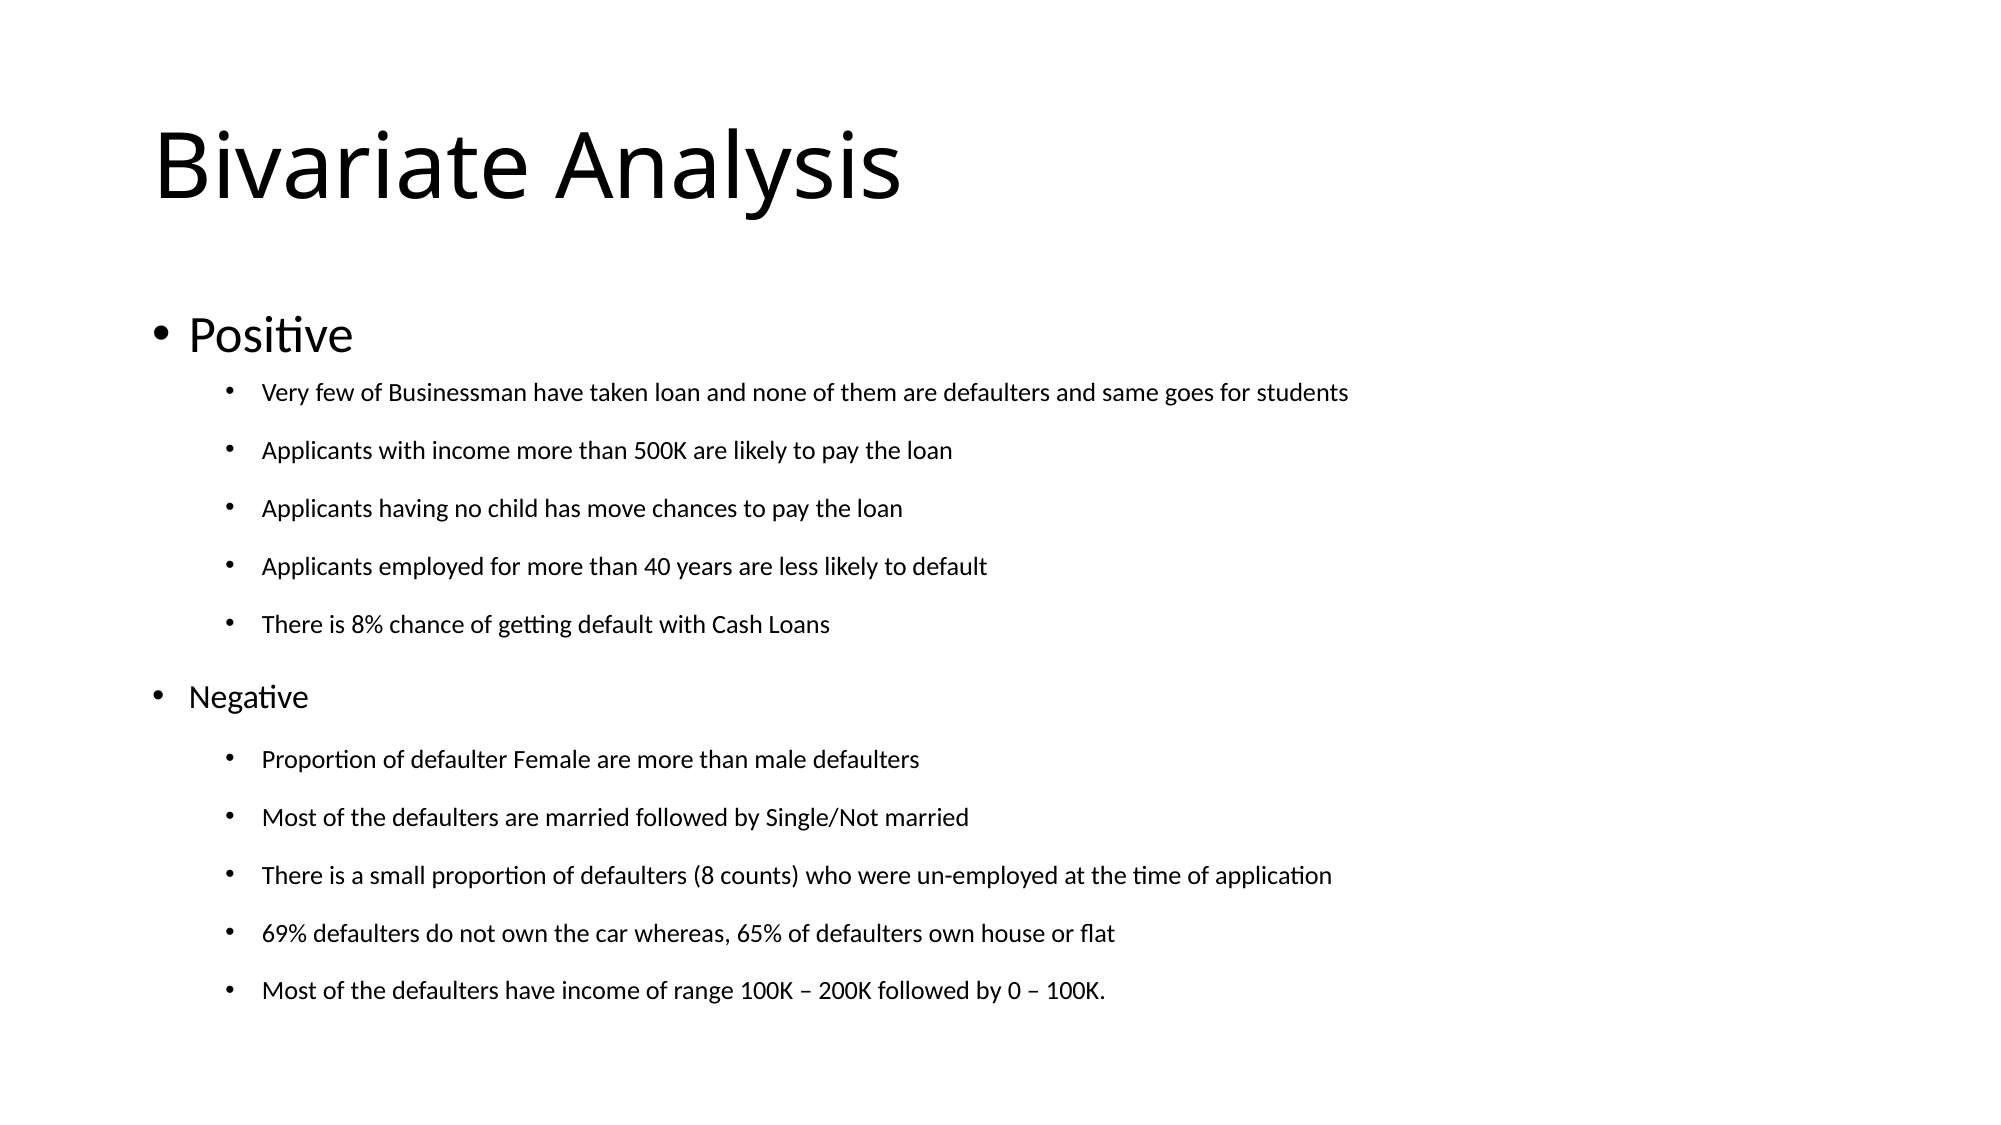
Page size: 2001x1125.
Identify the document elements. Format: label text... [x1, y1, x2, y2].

list Positive Very few of Businessman have taken loan and none of them are defaulters and same goes for students Applicants with income more than 500K are likely to pay the loan Applicants having no child has move chances to pay the loan Applicants employed for more than 40 years are less likely to default There is 8% chance of getting default with Cash Loans Negative Proportion of defaulter Female are more than male defaulters Most of the defaulters are married followed by Single/Not married There is a small proportion of defaulters (8 counts) who were un-employed at the time of application 69% defaulters do not own the car whereas, 65% of defaulters own house or flat Most of the defaulters have income of range 100K – 200K followed by 0 – 100K. [137, 299, 1863, 1014]
title Bivariate Analysis [137, 59, 1863, 278]
